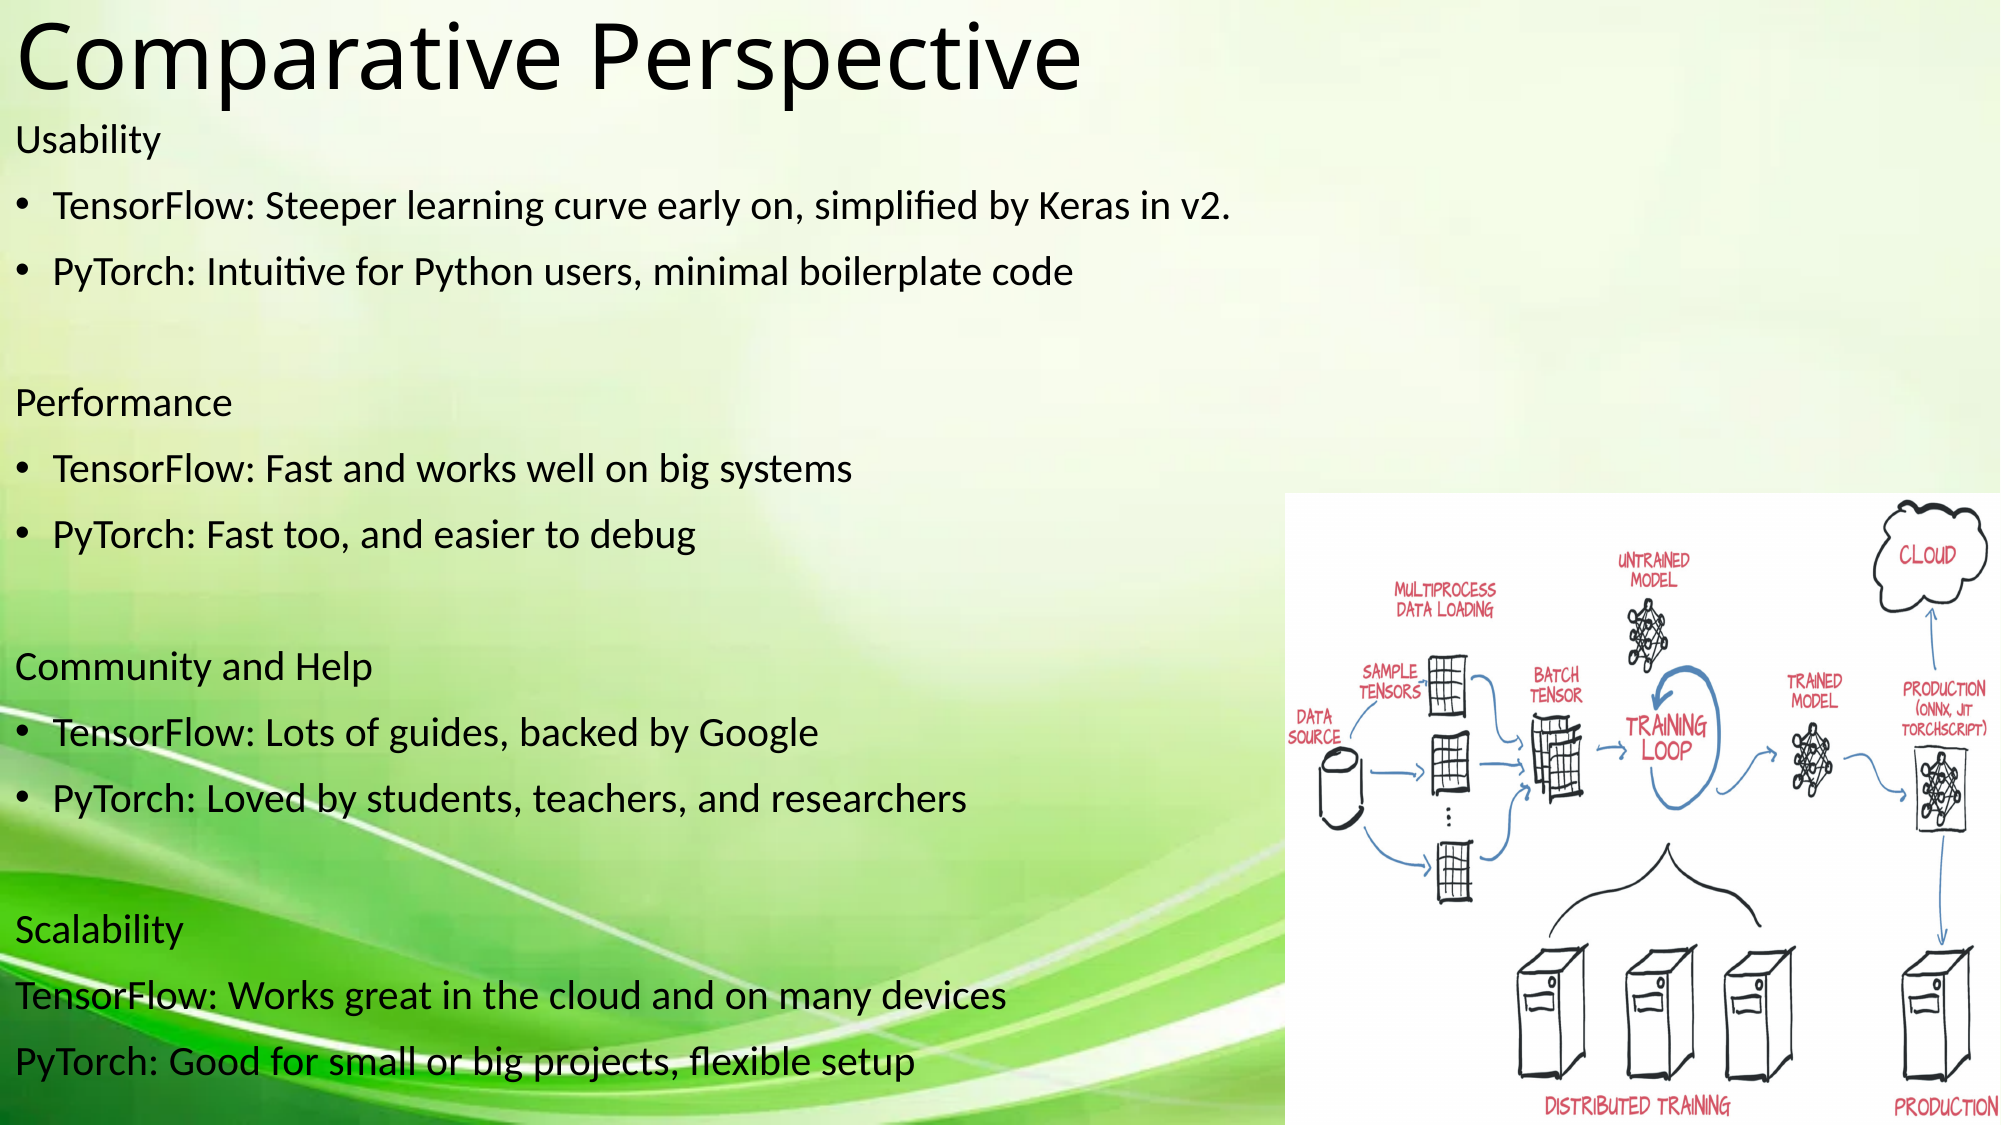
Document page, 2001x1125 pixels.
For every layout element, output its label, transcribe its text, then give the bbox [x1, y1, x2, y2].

list Usability TensorFlow: Steeper learning curve early on, simplified by Keras in v2. PyTorch: Intuitive for Python users, minimal boilerplate code Performance TensorFlow: Fast and works well on big systems PyTorch: Fast too, and easier to debug Community and Help TensorFlow: Lots of guides, backed by Google PyTorch: Loved by students, teachers, and researchers Scalability TensorFlow: Works great in the cloud and on many devices PyTorch: Good for small or big projects, flexible setup [0, 110, 2000, 824]
title Comparative Perspective [0, 0, 1725, 110]
picture [0, 0, 2001, 1125]
